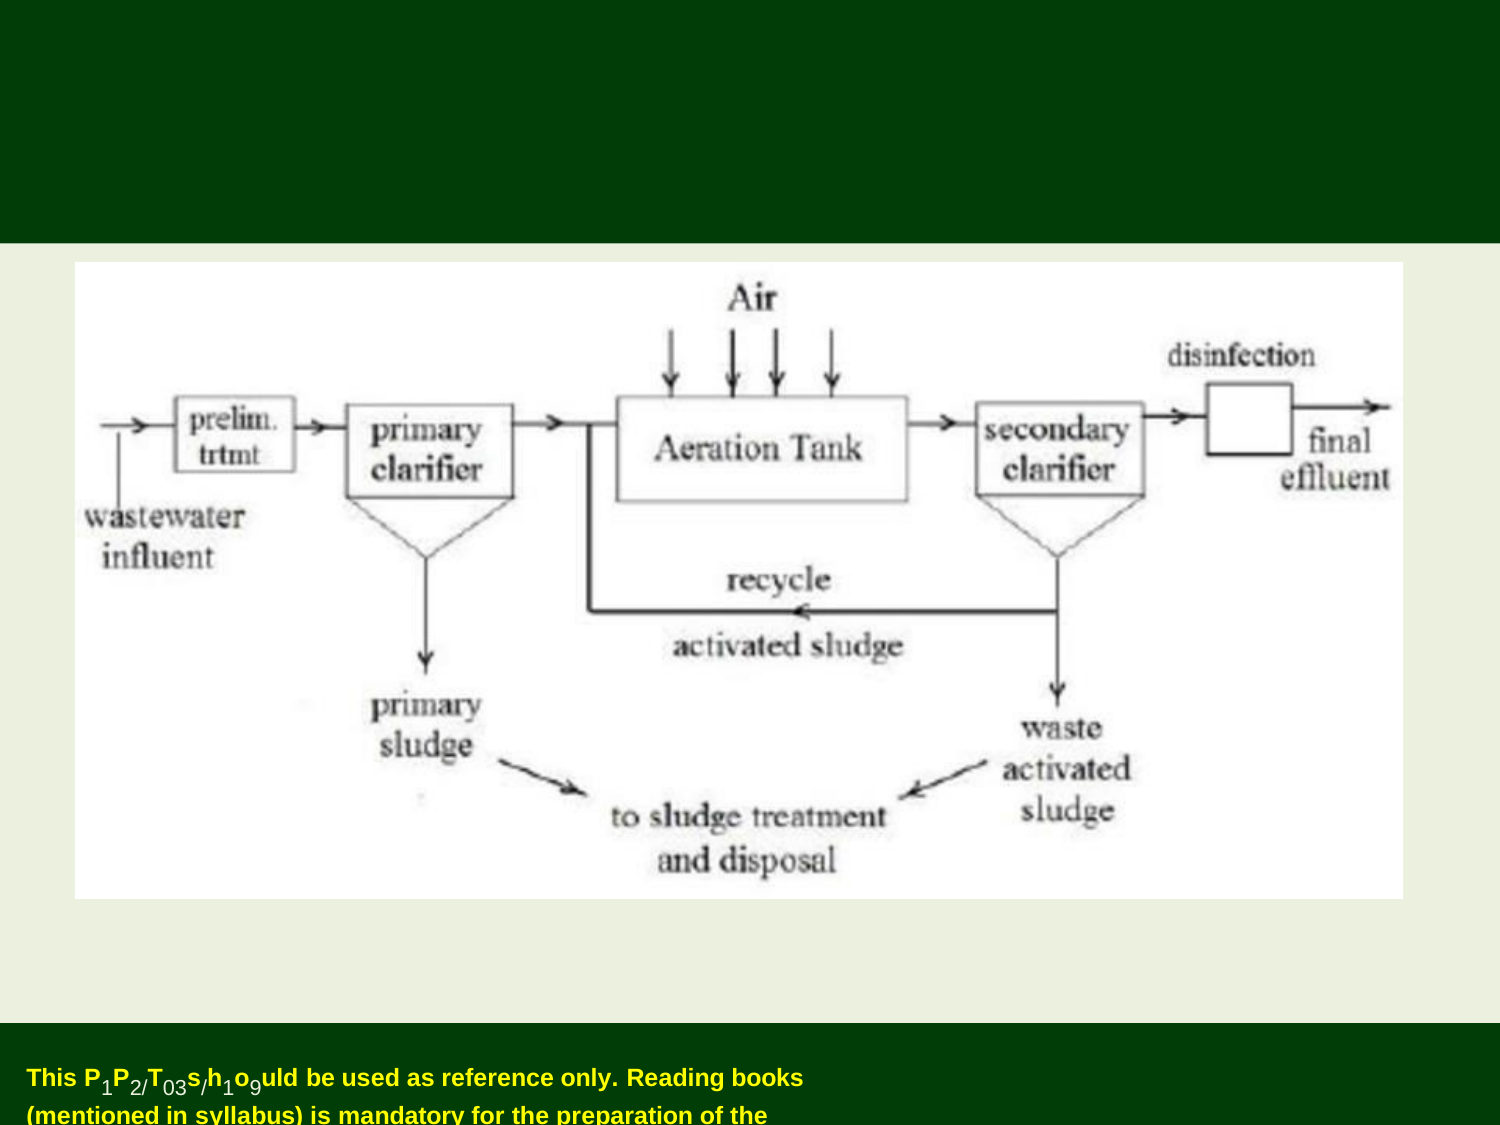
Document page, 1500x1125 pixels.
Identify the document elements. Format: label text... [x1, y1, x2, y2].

footer This P1P2/T03s/h1o9uld be used as reference only. Reading books (mentioned in syllabus) is mandatory for the preparation of the examinations. [24, 1048, 872, 1125]
picture [74, 262, 1404, 899]
